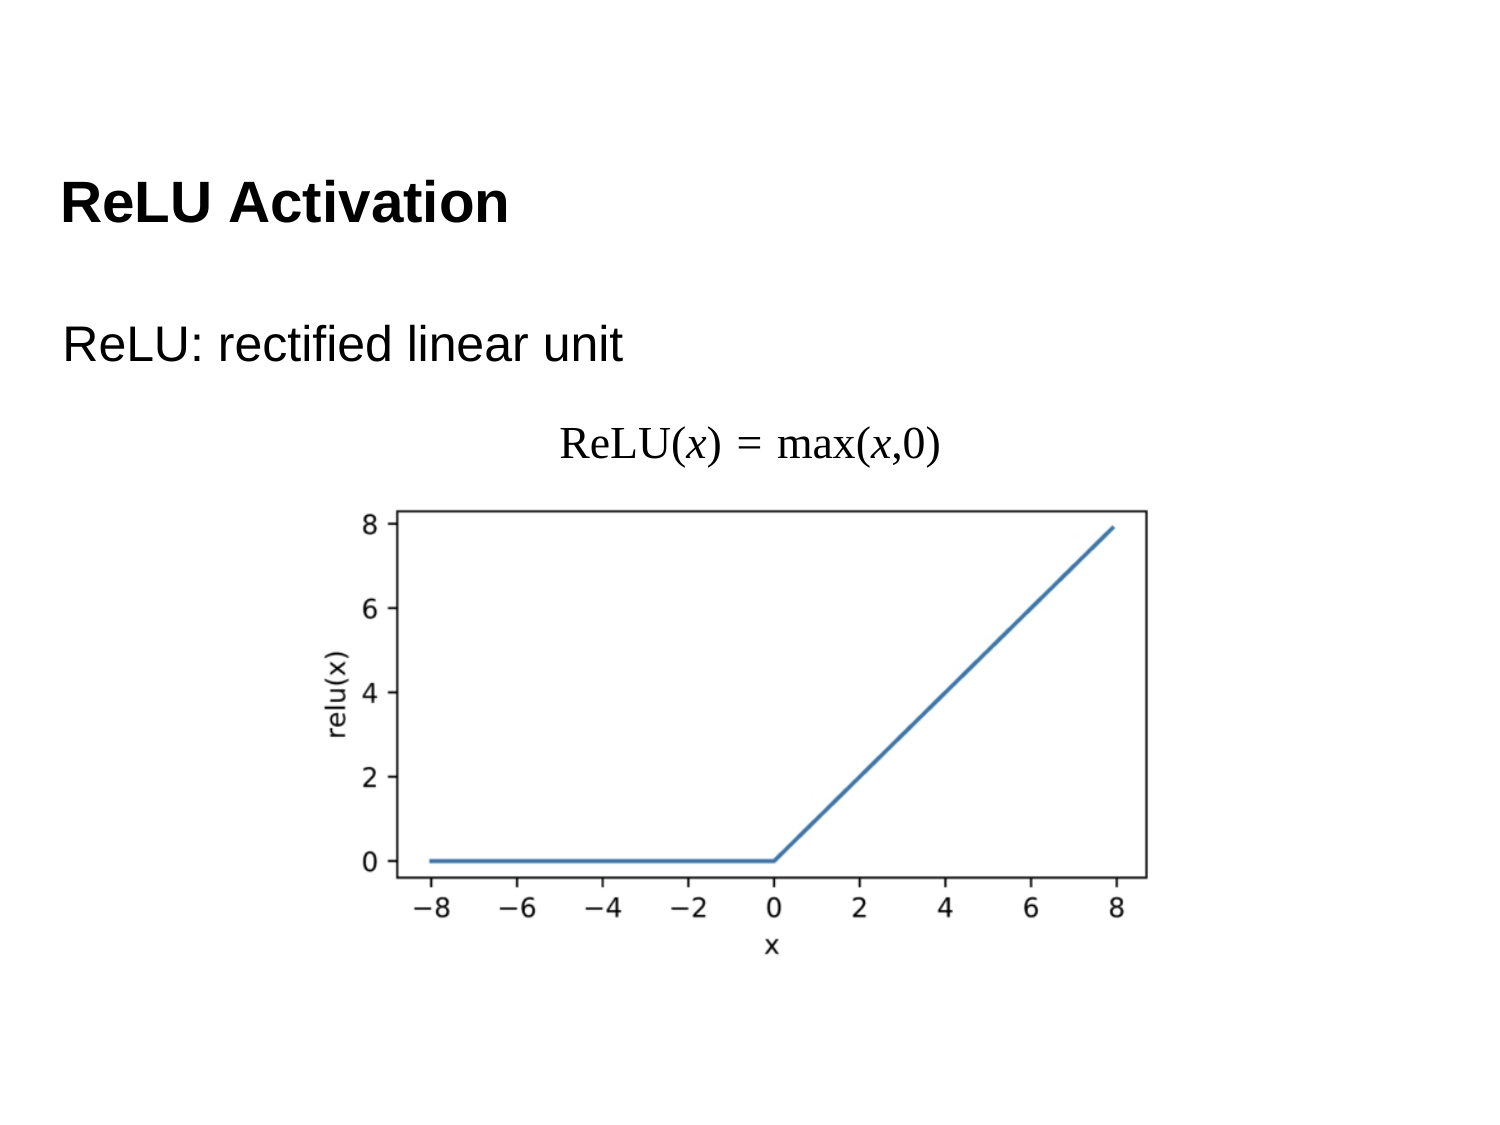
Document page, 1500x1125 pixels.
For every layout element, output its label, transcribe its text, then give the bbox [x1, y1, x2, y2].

text_box ReLU Activation ReLU: rectified linear unit ReLU(x) = max(x,0) [60, 164, 944, 979]
picture [311, 495, 1178, 979]
